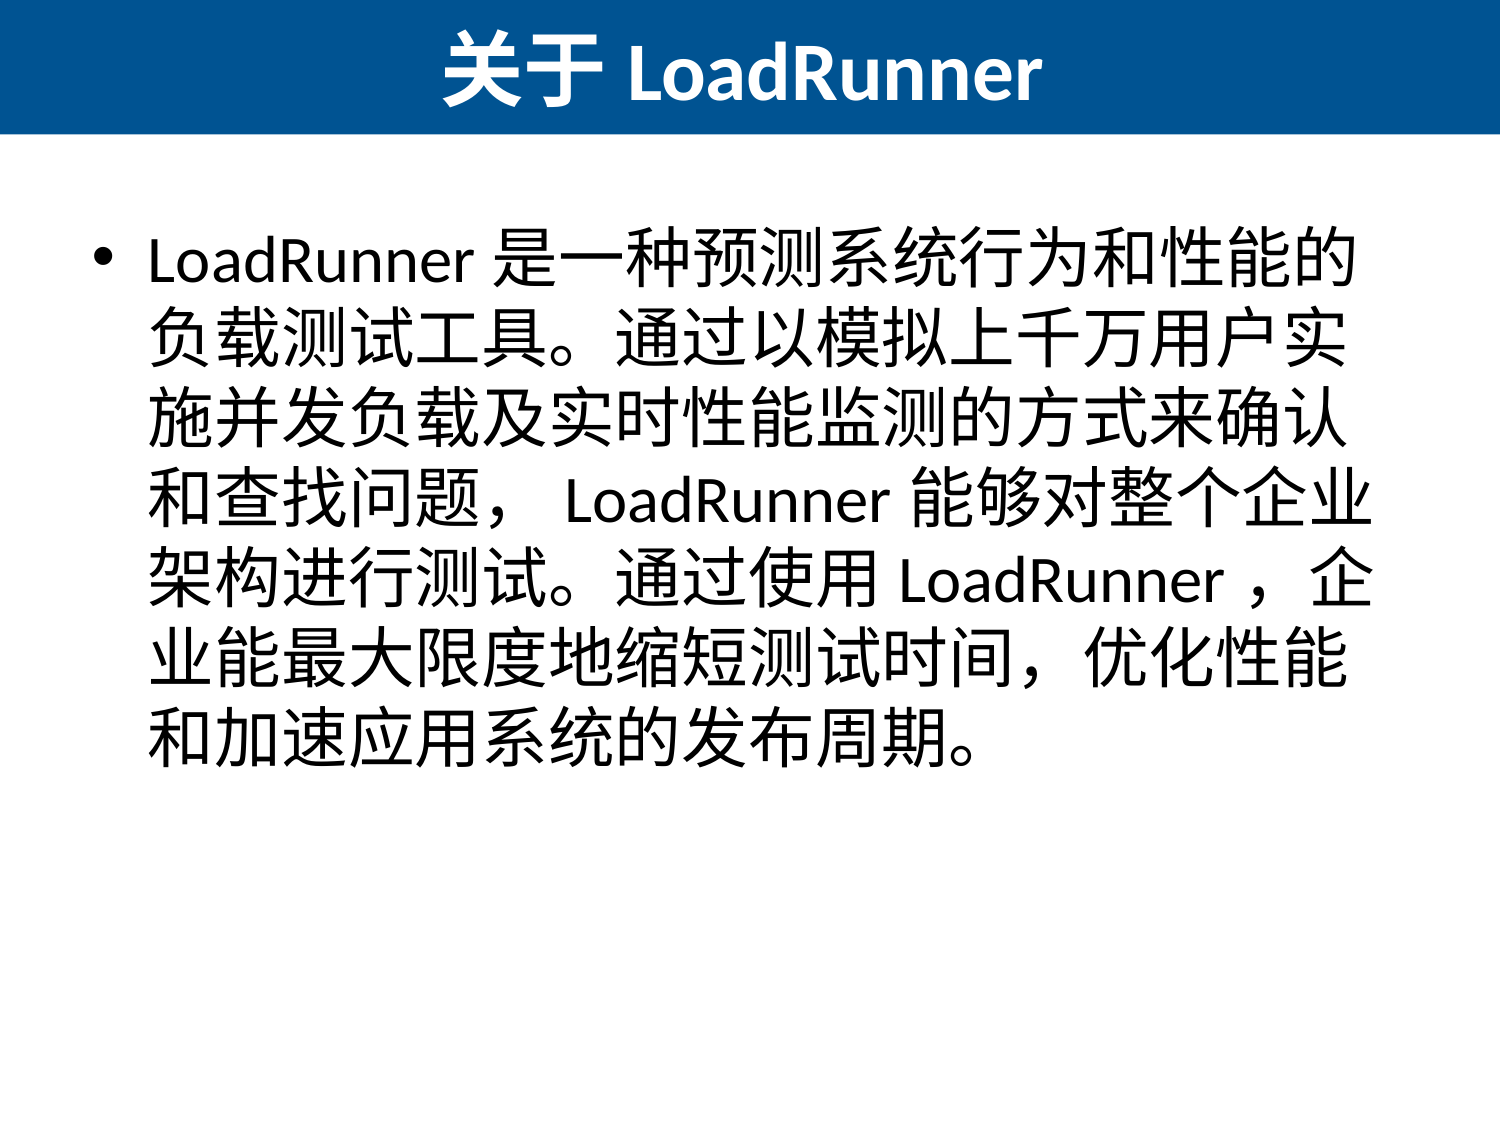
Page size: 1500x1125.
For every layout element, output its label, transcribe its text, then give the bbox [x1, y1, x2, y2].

title 关于LoadRunner [2, 0, 1483, 135]
list LoadRunner是一种预测系统行为和性能的负载测试工具。通过以模拟上千万用户实施并发负载及实时性能监测的方式来确认和查找问题，LoadRunner能够对整个企业架构进行测试。通过使用LoadRunner，企业能最大限度地缩短测试时间，优化性能和加速应用系统的发布周期。 [76, 208, 1427, 951]
